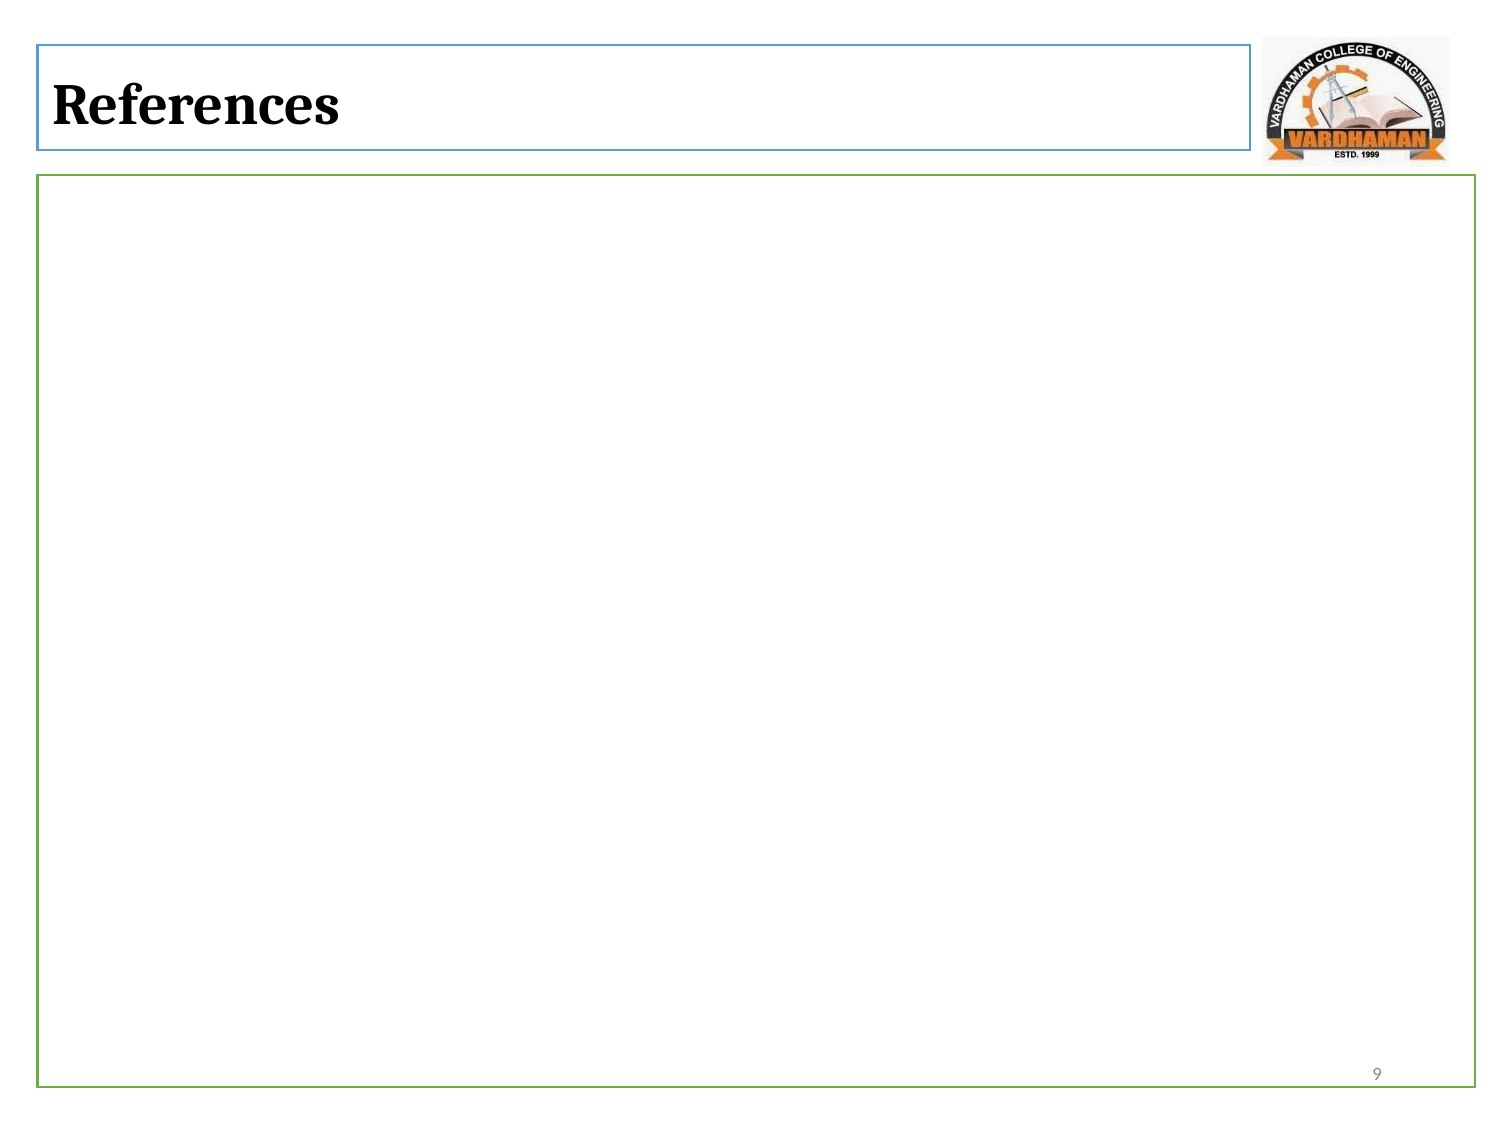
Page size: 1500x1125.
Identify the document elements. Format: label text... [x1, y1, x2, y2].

list [36, 174, 1476, 1088]
slide_number 9 [1059, 1042, 1397, 1103]
title References [36, 44, 1251, 151]
picture [1262, 37, 1450, 167]
